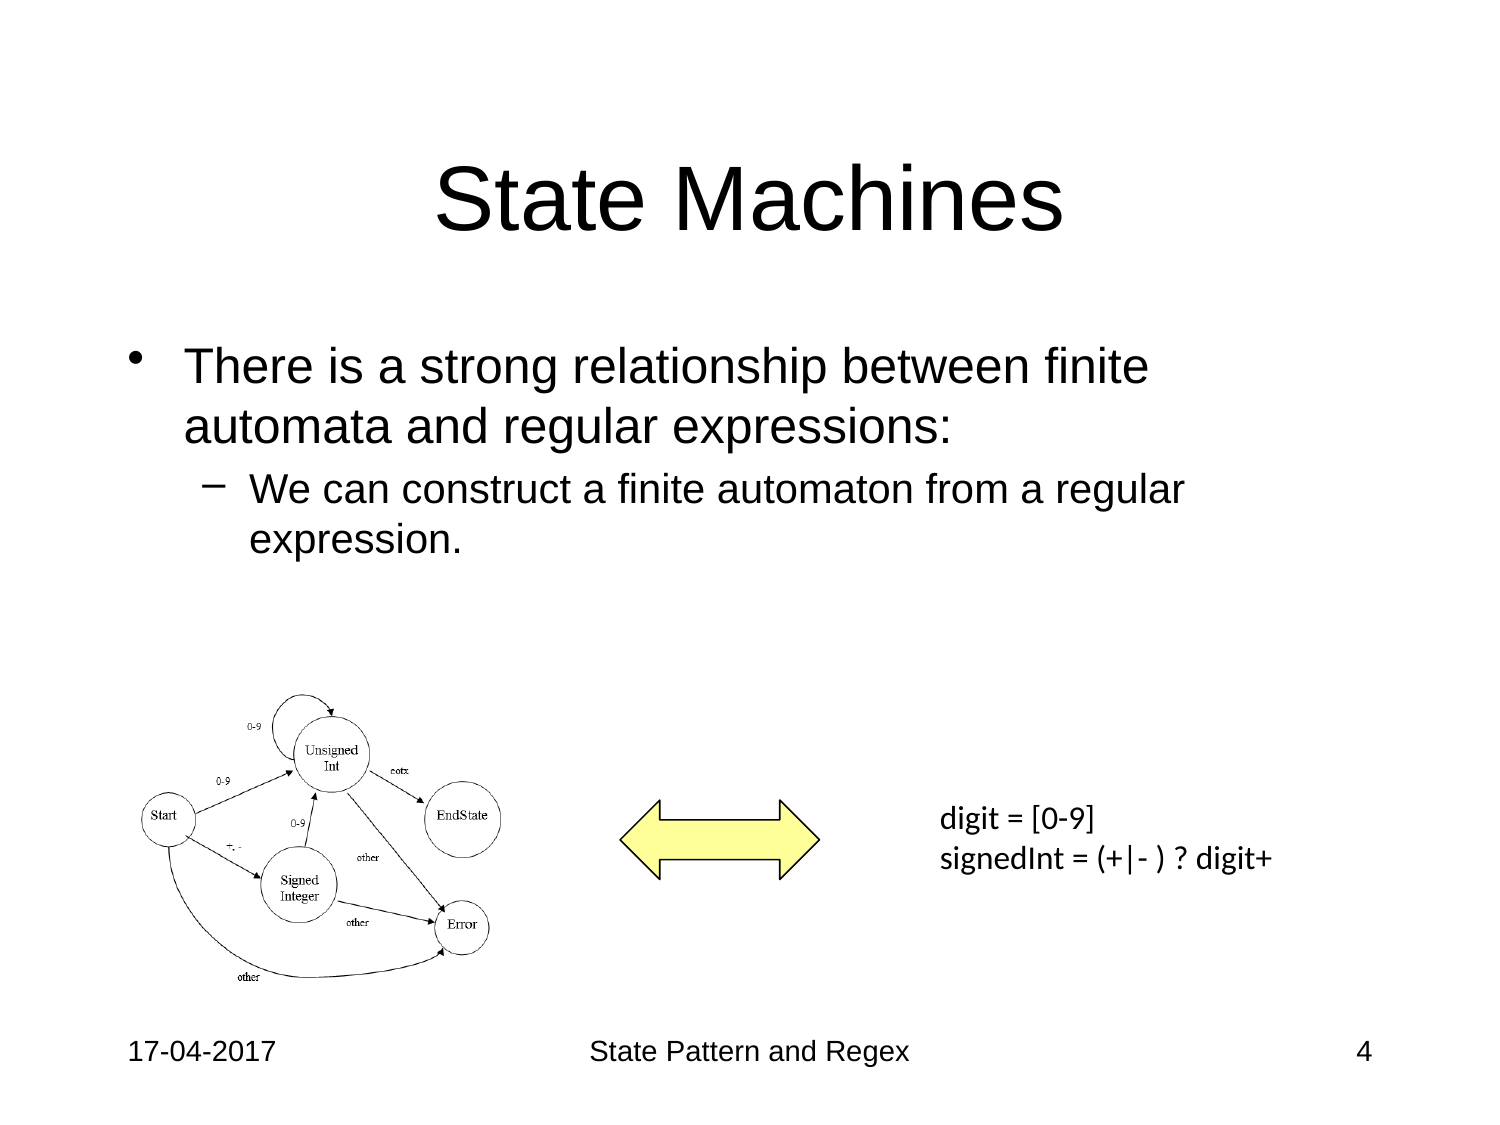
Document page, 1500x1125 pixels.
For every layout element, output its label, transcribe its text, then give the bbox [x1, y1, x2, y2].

list There is a strong relationship between finite automata and regular expressions: We can construct a finite automaton from a regular expression. [112, 326, 1388, 943]
picture [120, 668, 525, 1013]
title State Machines [112, 99, 1388, 288]
slide_number 4 [1074, 1024, 1388, 1101]
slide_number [112, 1024, 426, 1101]
footer State Pattern and Regex [512, 1024, 988, 1101]
text_box digit = [0-9] signedInt = (+|- ) ? digit+ [925, 788, 1363, 884]
text_box [620, 800, 820, 880]
